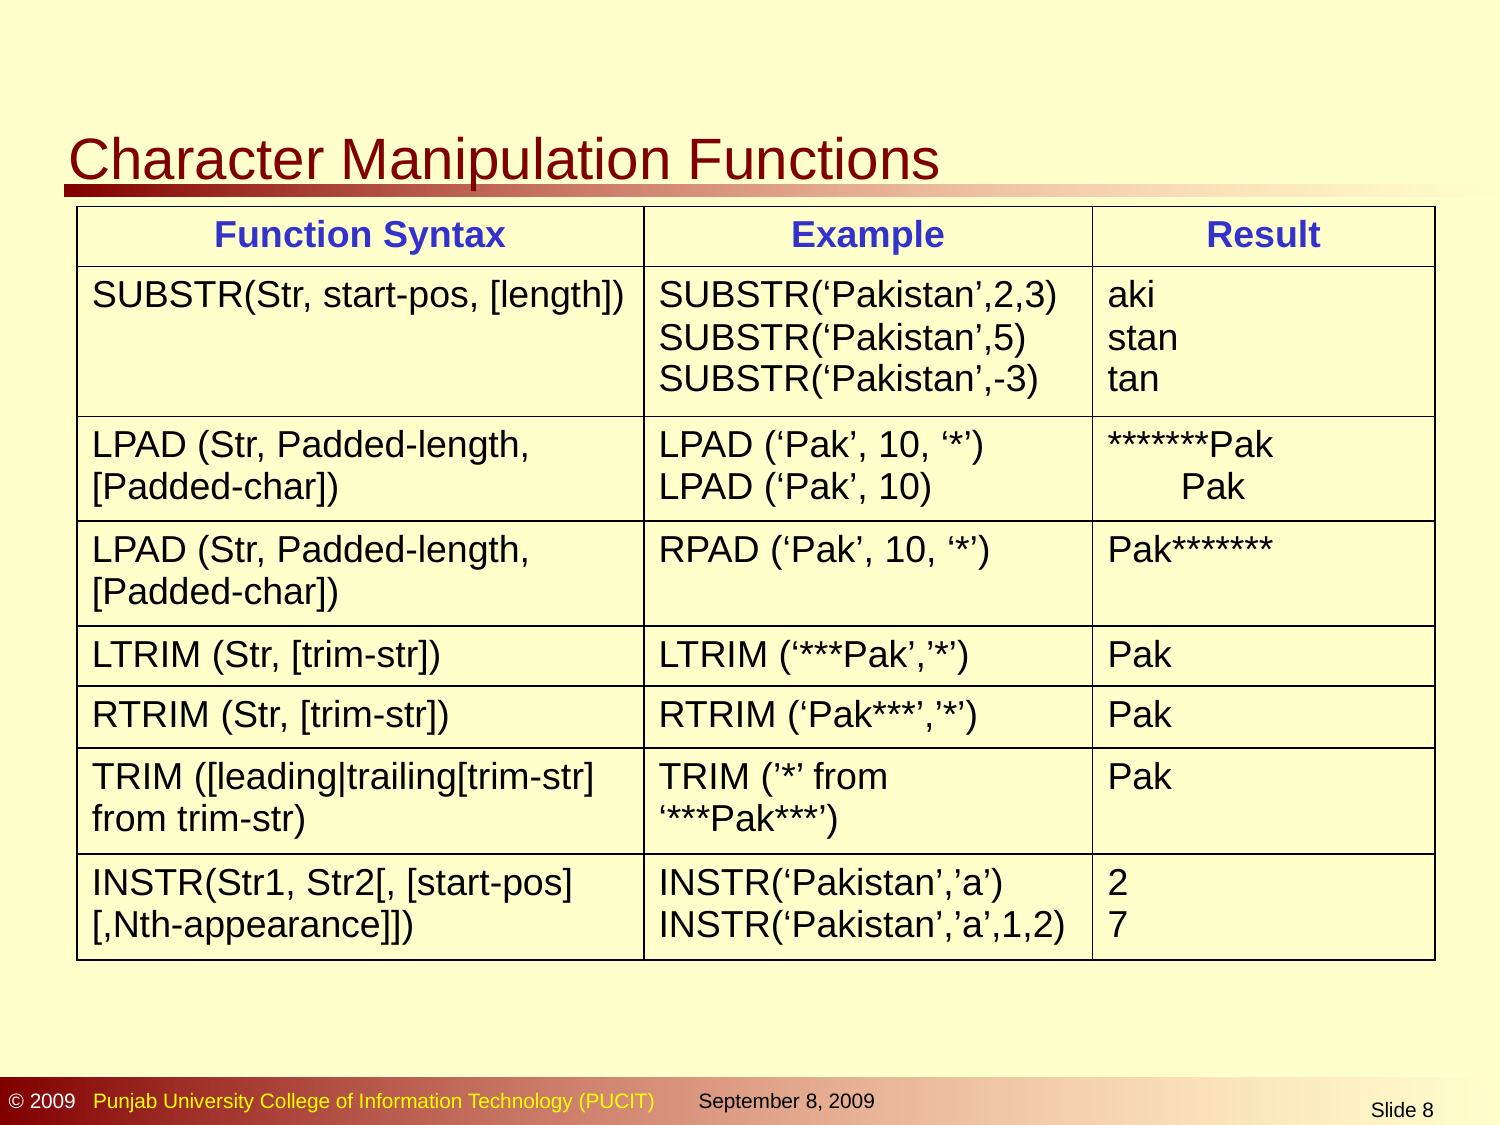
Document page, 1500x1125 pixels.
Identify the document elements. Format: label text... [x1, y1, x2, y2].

table_cell LPAD (Str, Padded-length, [Padded-char]) [78, 522, 643, 625]
table_cell TRIM ([leading|trailing[trim-str] from trim-str) [78, 749, 643, 853]
table_cell SUBSTR(Str, start-pos, [length]) [78, 267, 643, 416]
table_header Result [1093, 207, 1434, 266]
table_cell INSTR(Str1, Str2[, [start-pos] [,Nth-appearance]]) [78, 855, 643, 959]
table_cell LPAD (Str, Padded-length, [Padded-char]) [78, 417, 643, 520]
table_cell Pak [1093, 749, 1434, 853]
table_cell Pak [1093, 687, 1434, 747]
table_cell INSTR(‘Pakistan’,’a’) INSTR(‘Pakistan’,’a’,1,2) [645, 855, 1092, 959]
table_cell aki stan tan [1093, 267, 1434, 416]
table_cell LTRIM (Str, [trim-str]) [78, 627, 643, 685]
table_cell LTRIM (‘***Pak’,’*’) [645, 627, 1092, 685]
table_cell LPAD (‘Pak’, 10, ‘*’) LPAD (‘Pak’, 10) [645, 417, 1092, 520]
table_cell RTRIM (‘Pak***’,’*’) [645, 687, 1092, 747]
table_cell RPAD (‘Pak’, 10, ‘*’) [645, 522, 1092, 625]
table_cell SUBSTR(‘Pakistan’,2,3) SUBSTR(‘Pakistan’,5) SUBSTR(‘Pakistan’,-3) [645, 267, 1092, 416]
table_cell RTRIM (Str, [trim-str]) [78, 687, 643, 747]
table_cell 2 7 [1093, 855, 1434, 959]
table_header Function Syntax [78, 207, 643, 266]
table_cell *******Pak Pak [1093, 417, 1434, 520]
table_cell TRIM (’*’ from ‘***Pak***’) [645, 749, 1092, 853]
table_header Example [645, 207, 1092, 266]
table_cell Pak******* [1093, 522, 1434, 625]
table_cell Pak [1093, 627, 1434, 685]
title Character Manipulation Functions [52, 113, 962, 185]
